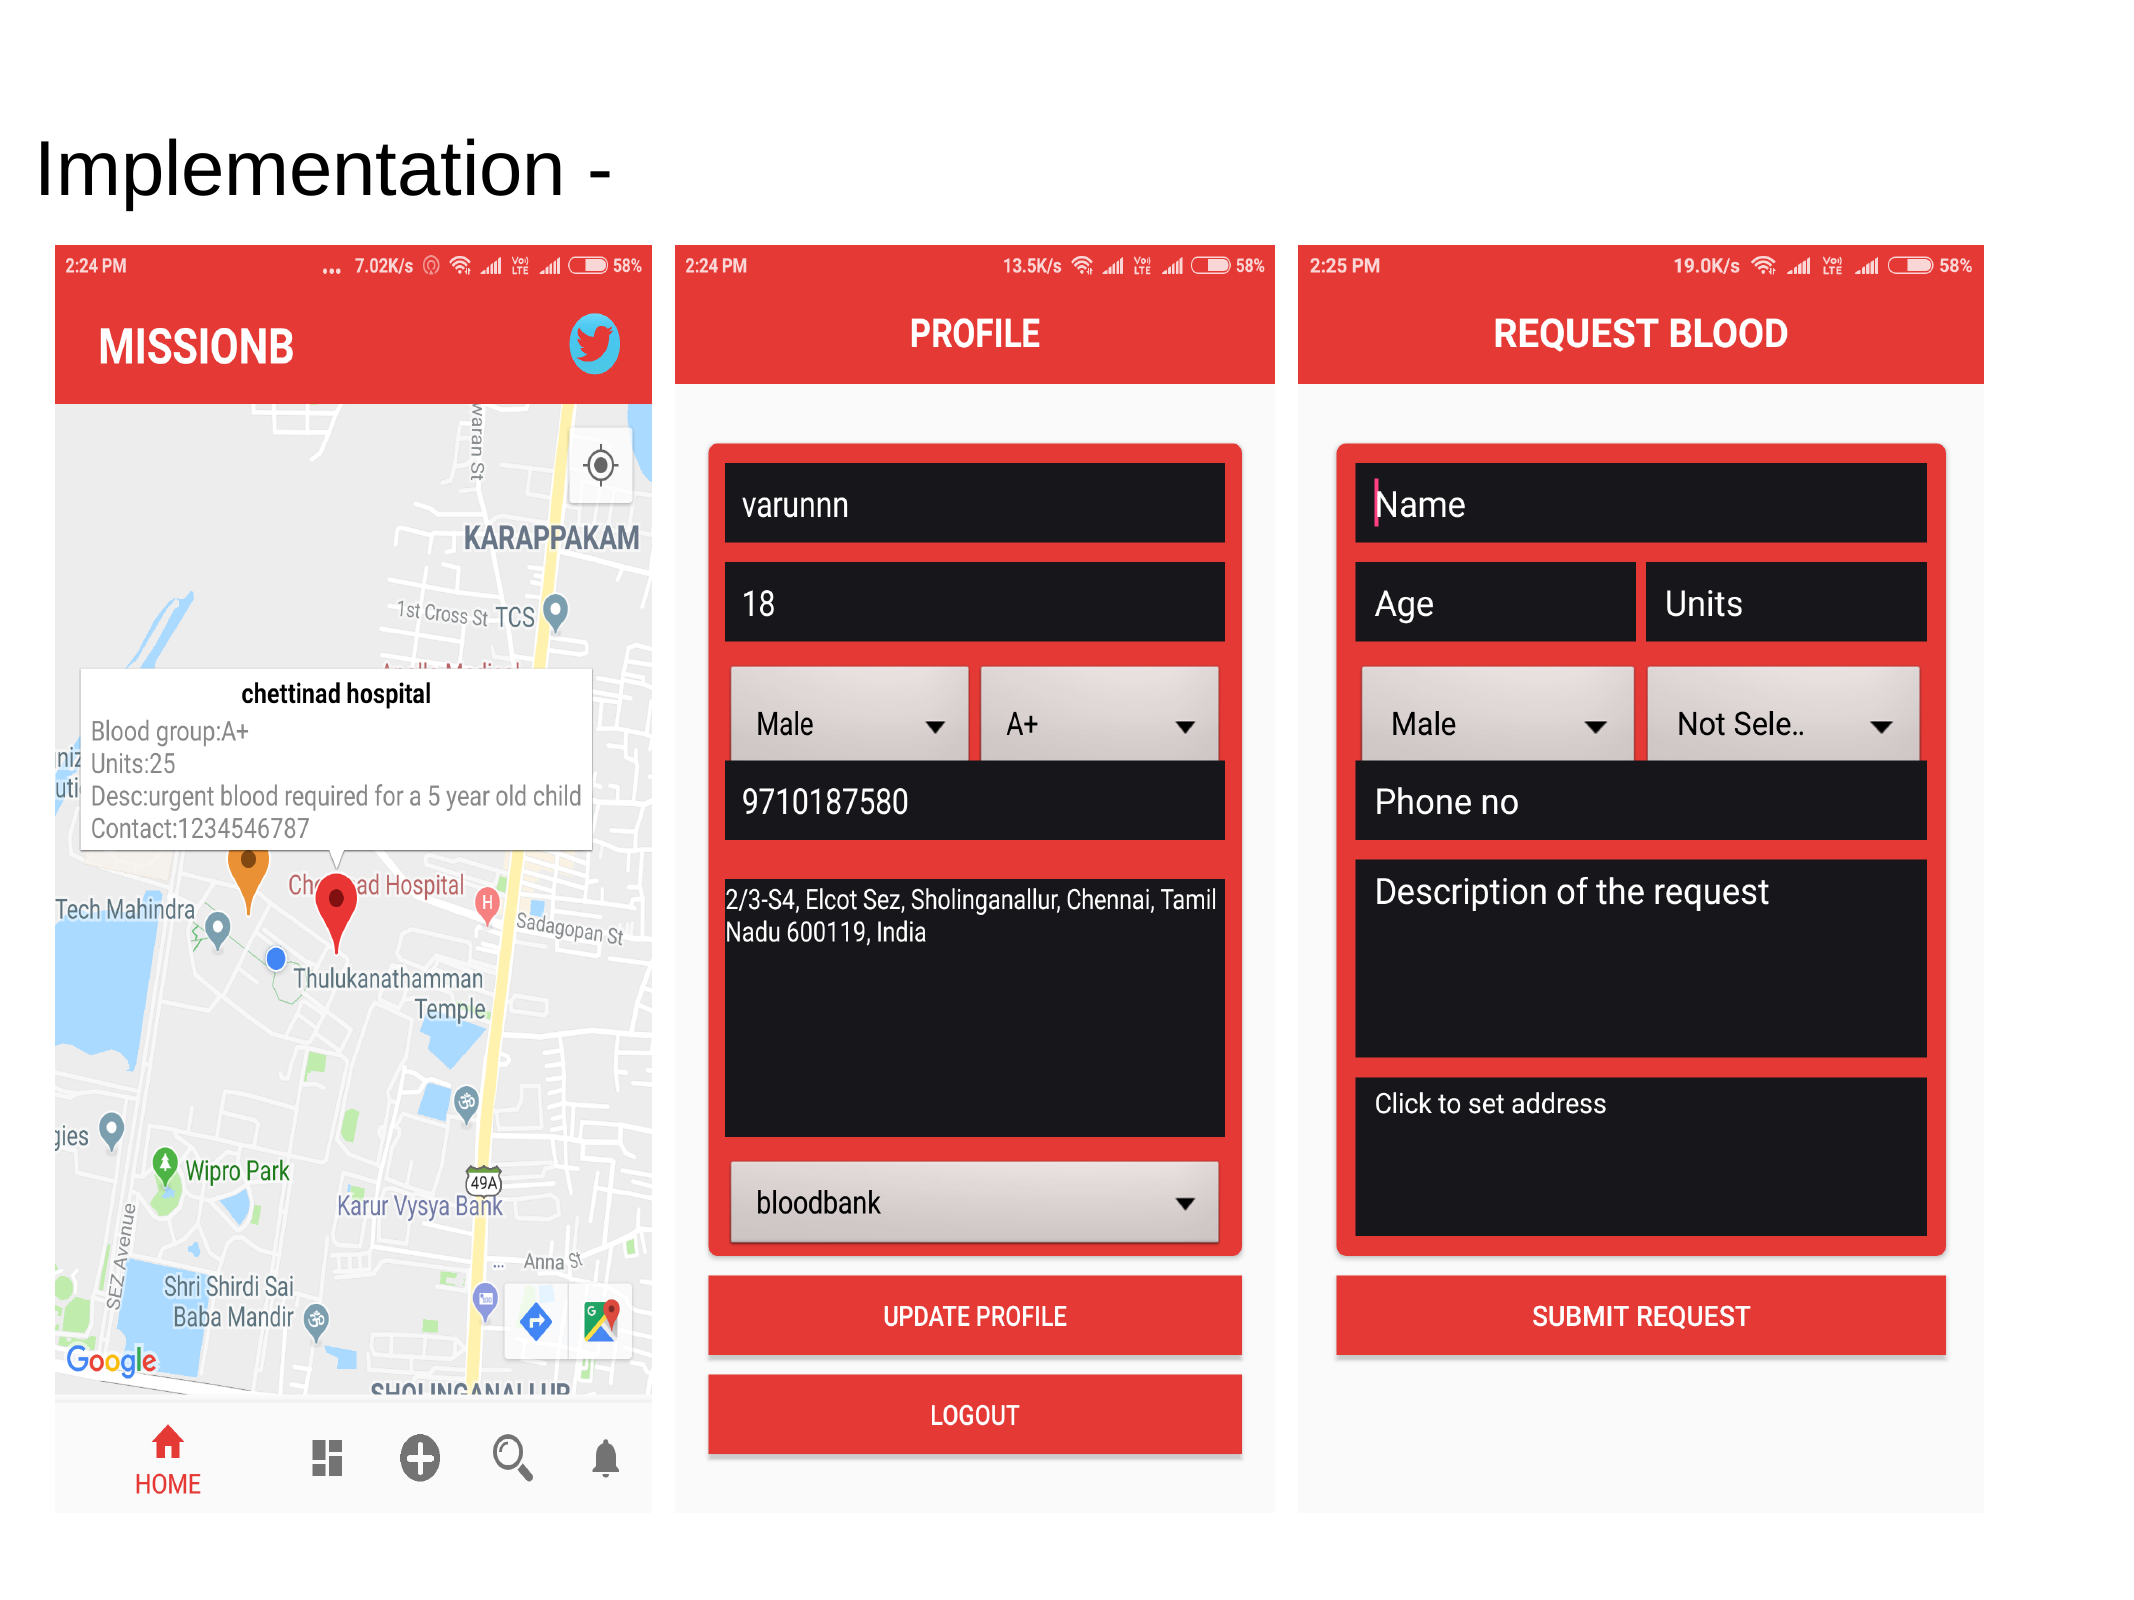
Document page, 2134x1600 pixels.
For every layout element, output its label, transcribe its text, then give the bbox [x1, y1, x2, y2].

picture [674, 245, 1276, 1513]
text_box Implementation - [26, 54, 1787, 190]
picture [1298, 245, 1984, 1513]
picture [55, 245, 652, 1513]
